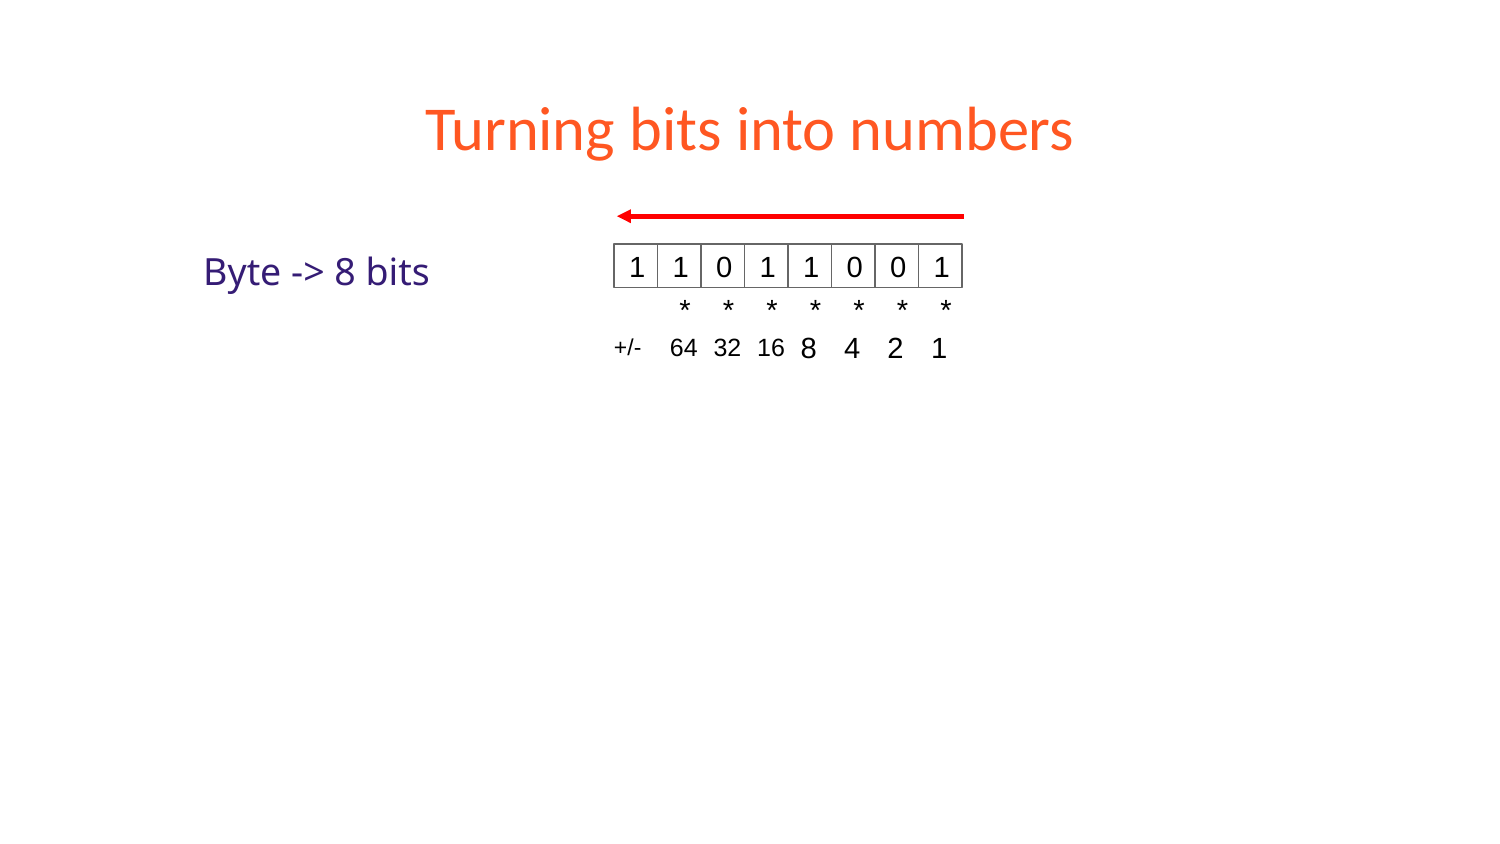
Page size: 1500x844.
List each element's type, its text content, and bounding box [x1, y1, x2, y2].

text_box 32 [713, 331, 757, 369]
text_box * [766, 287, 809, 331]
text_box * [679, 287, 722, 331]
text_box 1 [657, 243, 701, 288]
text_box 0 [875, 243, 918, 287]
text_box 64 [670, 324, 713, 369]
title Turning bits into numbers [51, 72, 1449, 167]
text_box 1 [788, 243, 831, 287]
text_box 16 [757, 331, 800, 369]
text_box 0 [701, 243, 744, 287]
text_box 8 [800, 331, 844, 369]
text_box 1 [918, 243, 963, 287]
text_box * [809, 287, 853, 331]
text_box 1 [614, 243, 657, 288]
text_box +/- [614, 324, 670, 369]
text_box 4 [844, 331, 887, 369]
text_box 2 [887, 331, 931, 369]
text_box * [722, 287, 766, 331]
text_box 0 [831, 243, 875, 287]
text_box * [940, 287, 984, 331]
text_box * [853, 287, 896, 331]
text_box * [896, 287, 940, 331]
list Byte -> 8 bits [188, 225, 1389, 787]
text_box 1 [744, 243, 788, 287]
text_box 1 [931, 331, 975, 369]
